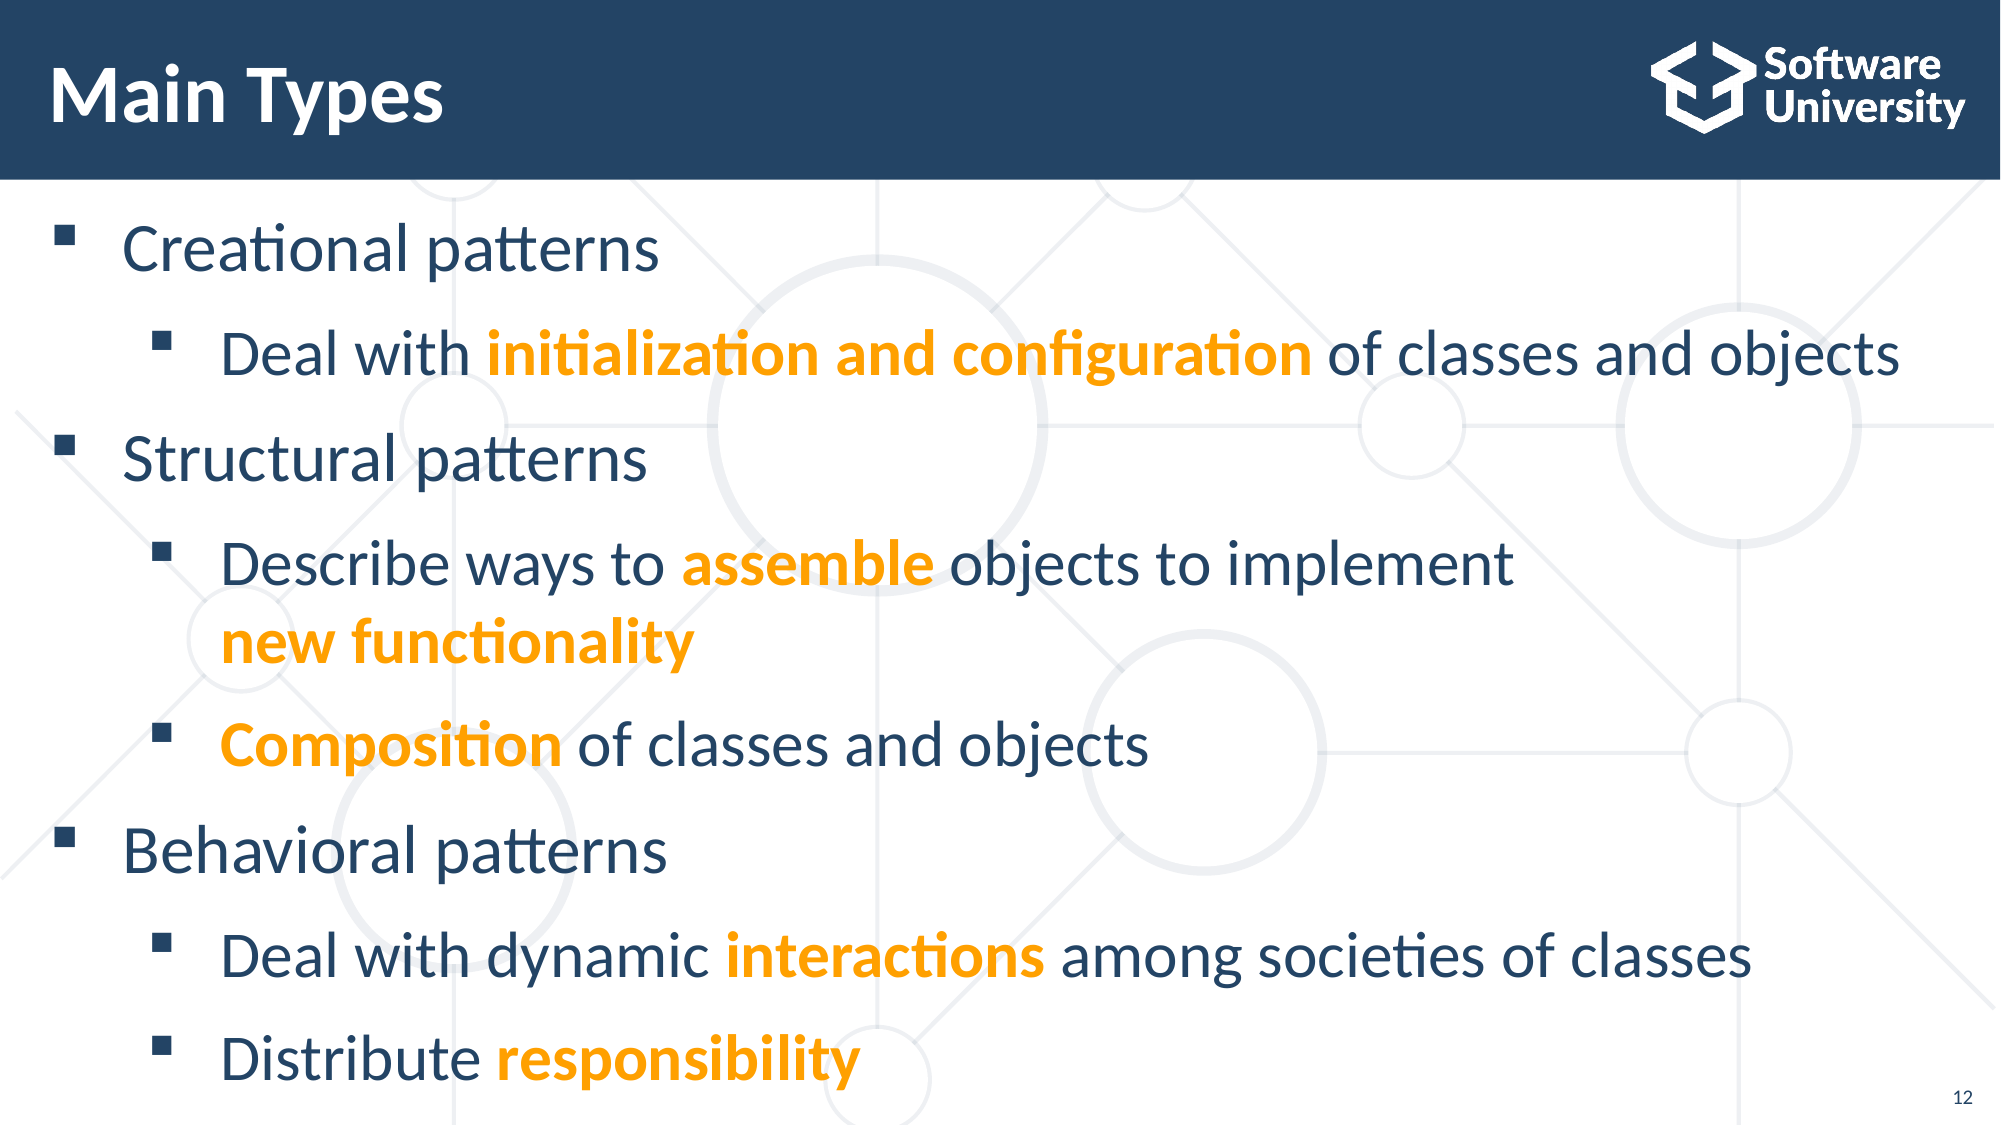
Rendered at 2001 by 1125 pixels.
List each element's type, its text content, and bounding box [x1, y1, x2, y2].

list Creational patterns Deal with initialization and configuration of classes and objects Structural patterns Describe ways to assemble objects to implement new functionality Composition of classes and objects Behavioral patterns Deal with dynamic interactions among societies of classes Distribute responsibility [31, 196, 1970, 1104]
picture [1651, 41, 1966, 134]
title Main Types [31, 16, 1625, 162]
text_box 12 [1927, 1067, 1989, 1117]
